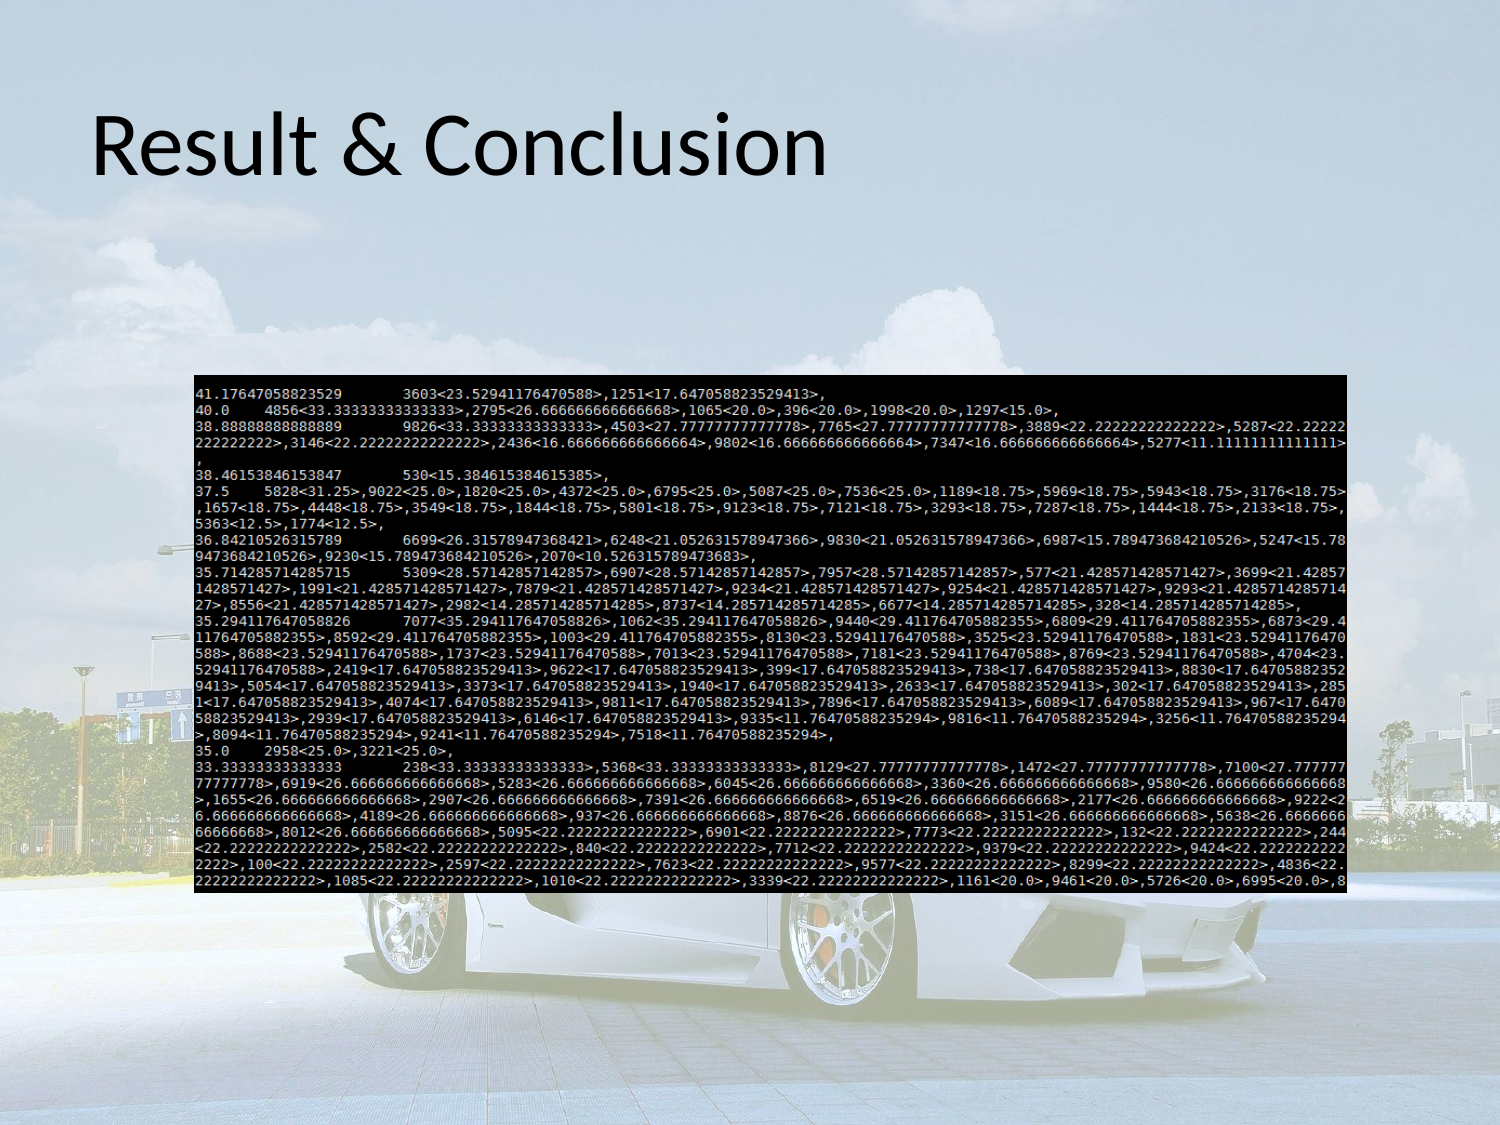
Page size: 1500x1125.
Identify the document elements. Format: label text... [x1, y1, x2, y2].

picture [194, 374, 1347, 893]
title Result & Conclusion [75, 45, 1425, 233]
